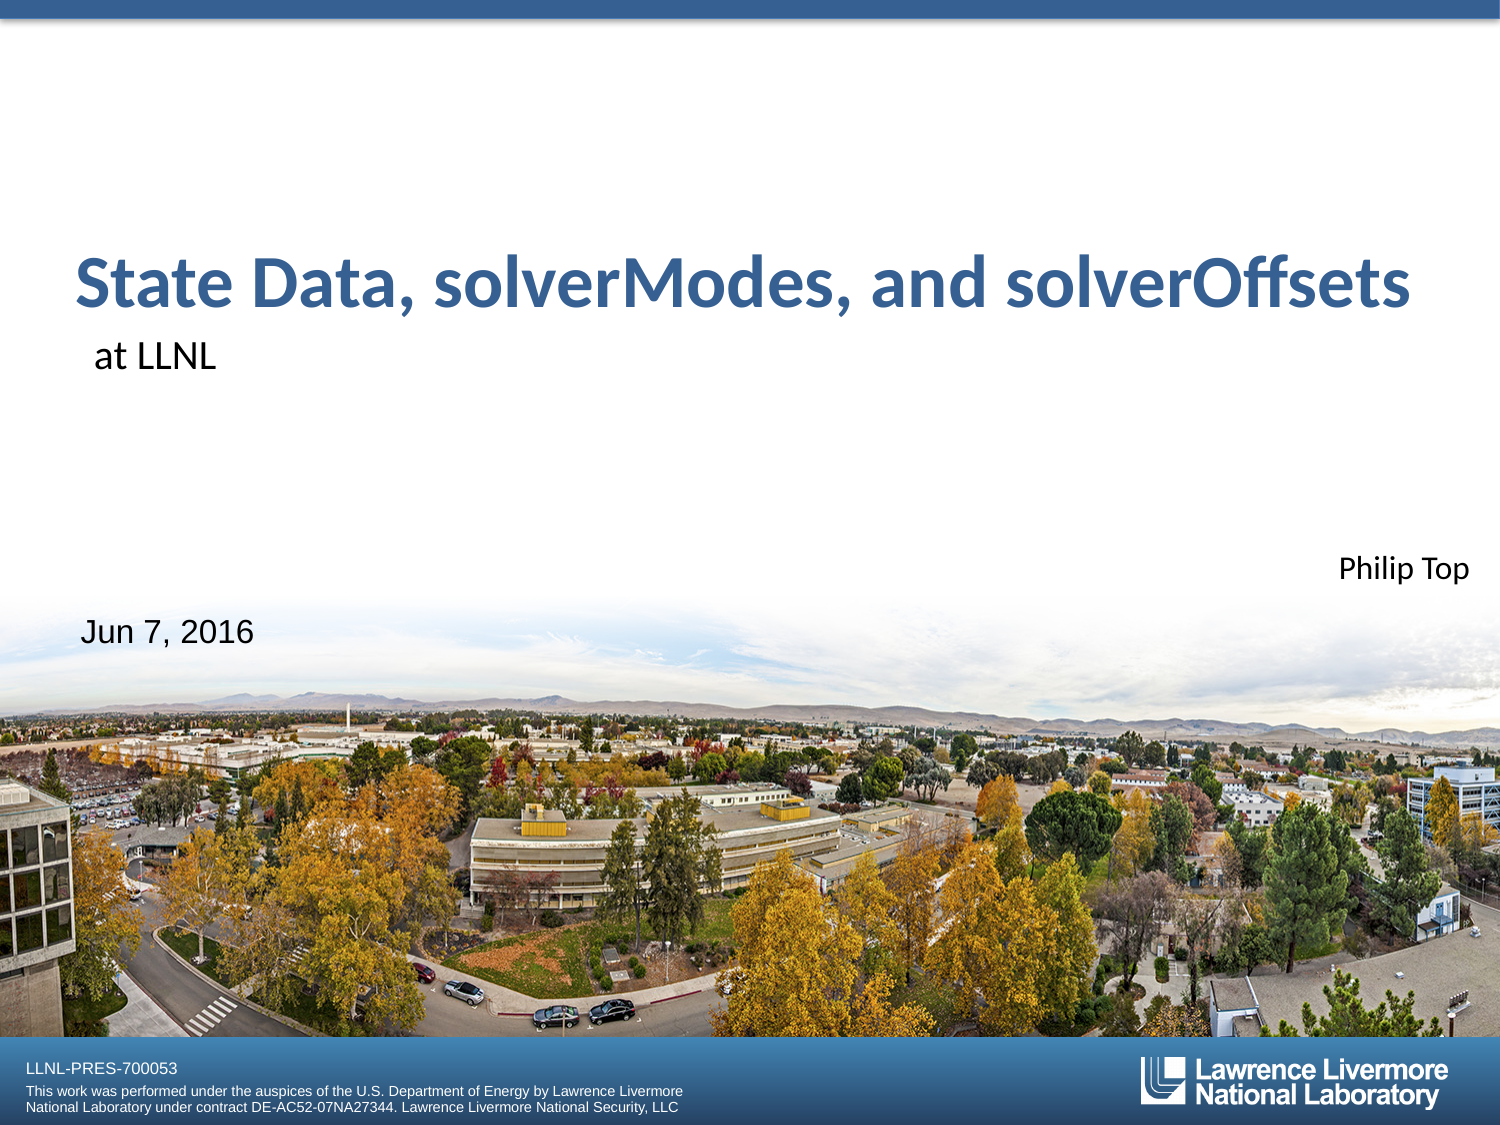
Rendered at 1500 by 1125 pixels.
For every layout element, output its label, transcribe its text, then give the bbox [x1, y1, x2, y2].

list at LLNL [75, 332, 999, 393]
text_box Jun 7, 2016 [80, 597, 619, 663]
picture [1141, 1057, 1448, 1110]
picture [0, 586, 1500, 1037]
title State Data, solverModes, and solverOffsets [75, 92, 1425, 331]
list Philip Top [750, 507, 1500, 587]
